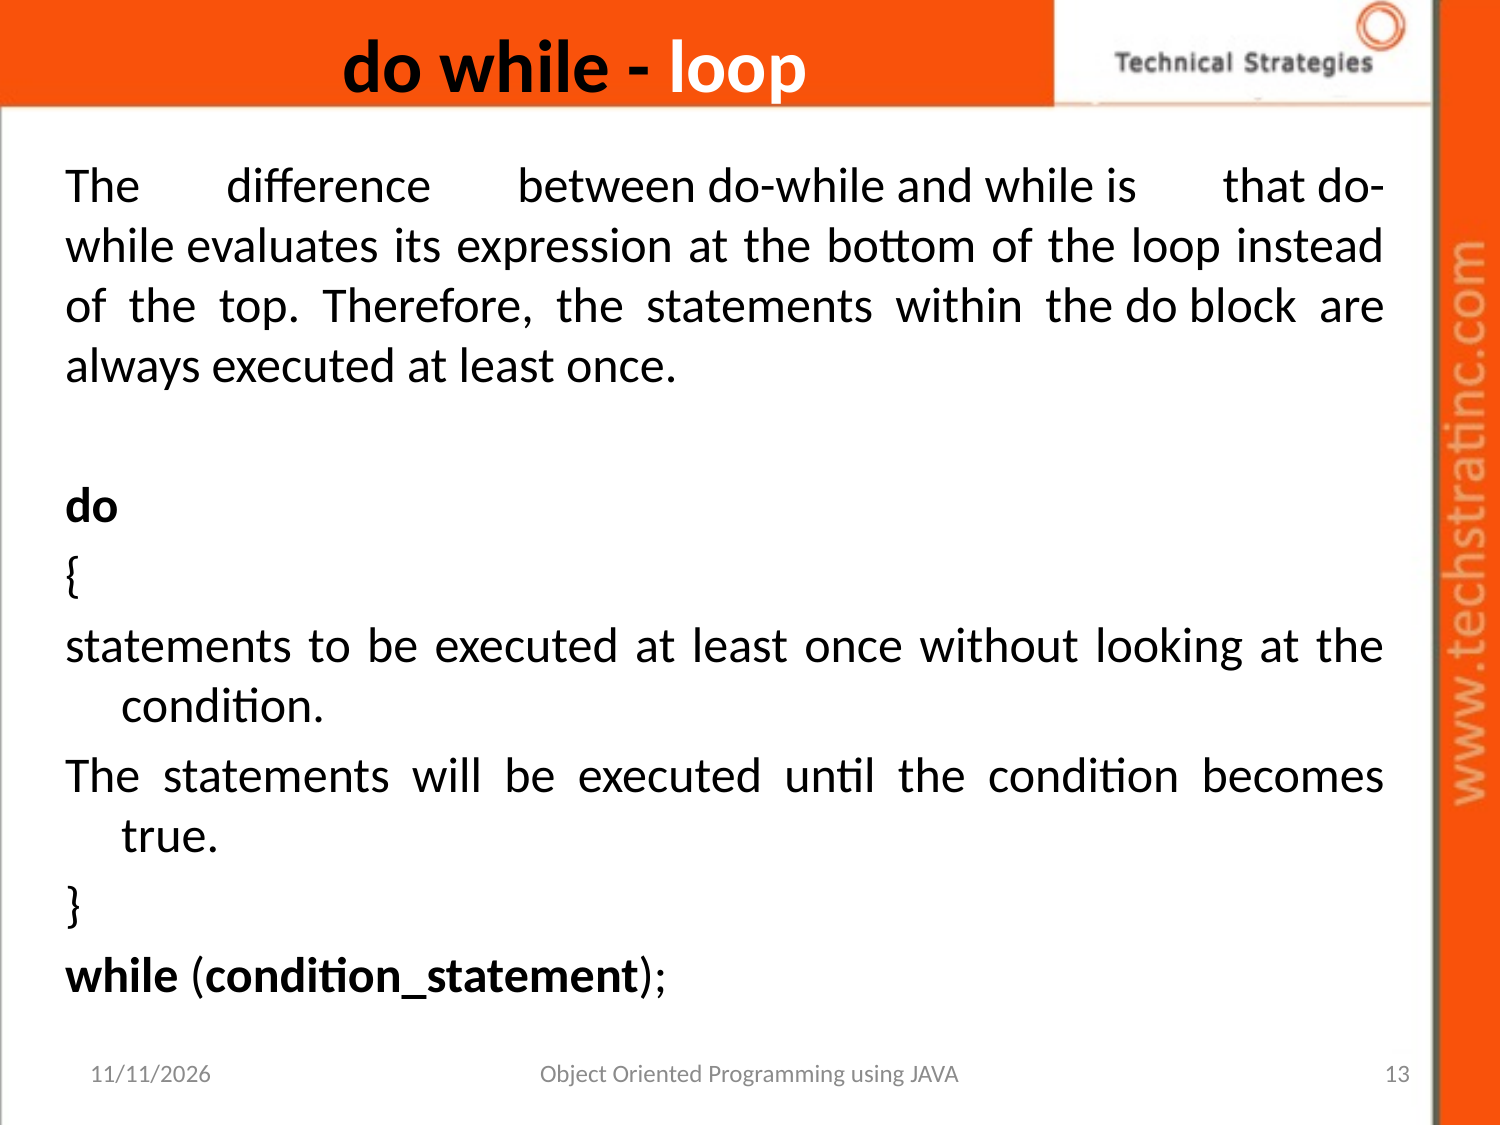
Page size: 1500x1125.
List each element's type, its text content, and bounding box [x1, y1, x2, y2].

picture [0, 0, 1500, 1125]
slide_number 13 [1074, 1042, 1425, 1103]
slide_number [75, 1042, 425, 1103]
list The difference between do-while and while is that do-while evaluates its expression at the bottom of the loop instead of the top. Therefore, the statements within the do block are always executed at least once. do { statements to be executed at least once without looking at the condition. The statements will be executed until the condition becomes true. } while (condition_statement); [50, 145, 1400, 1025]
footer Object Oriented Programming using JAVA [512, 1042, 988, 1103]
title do while - loop [75, 0, 1075, 125]
